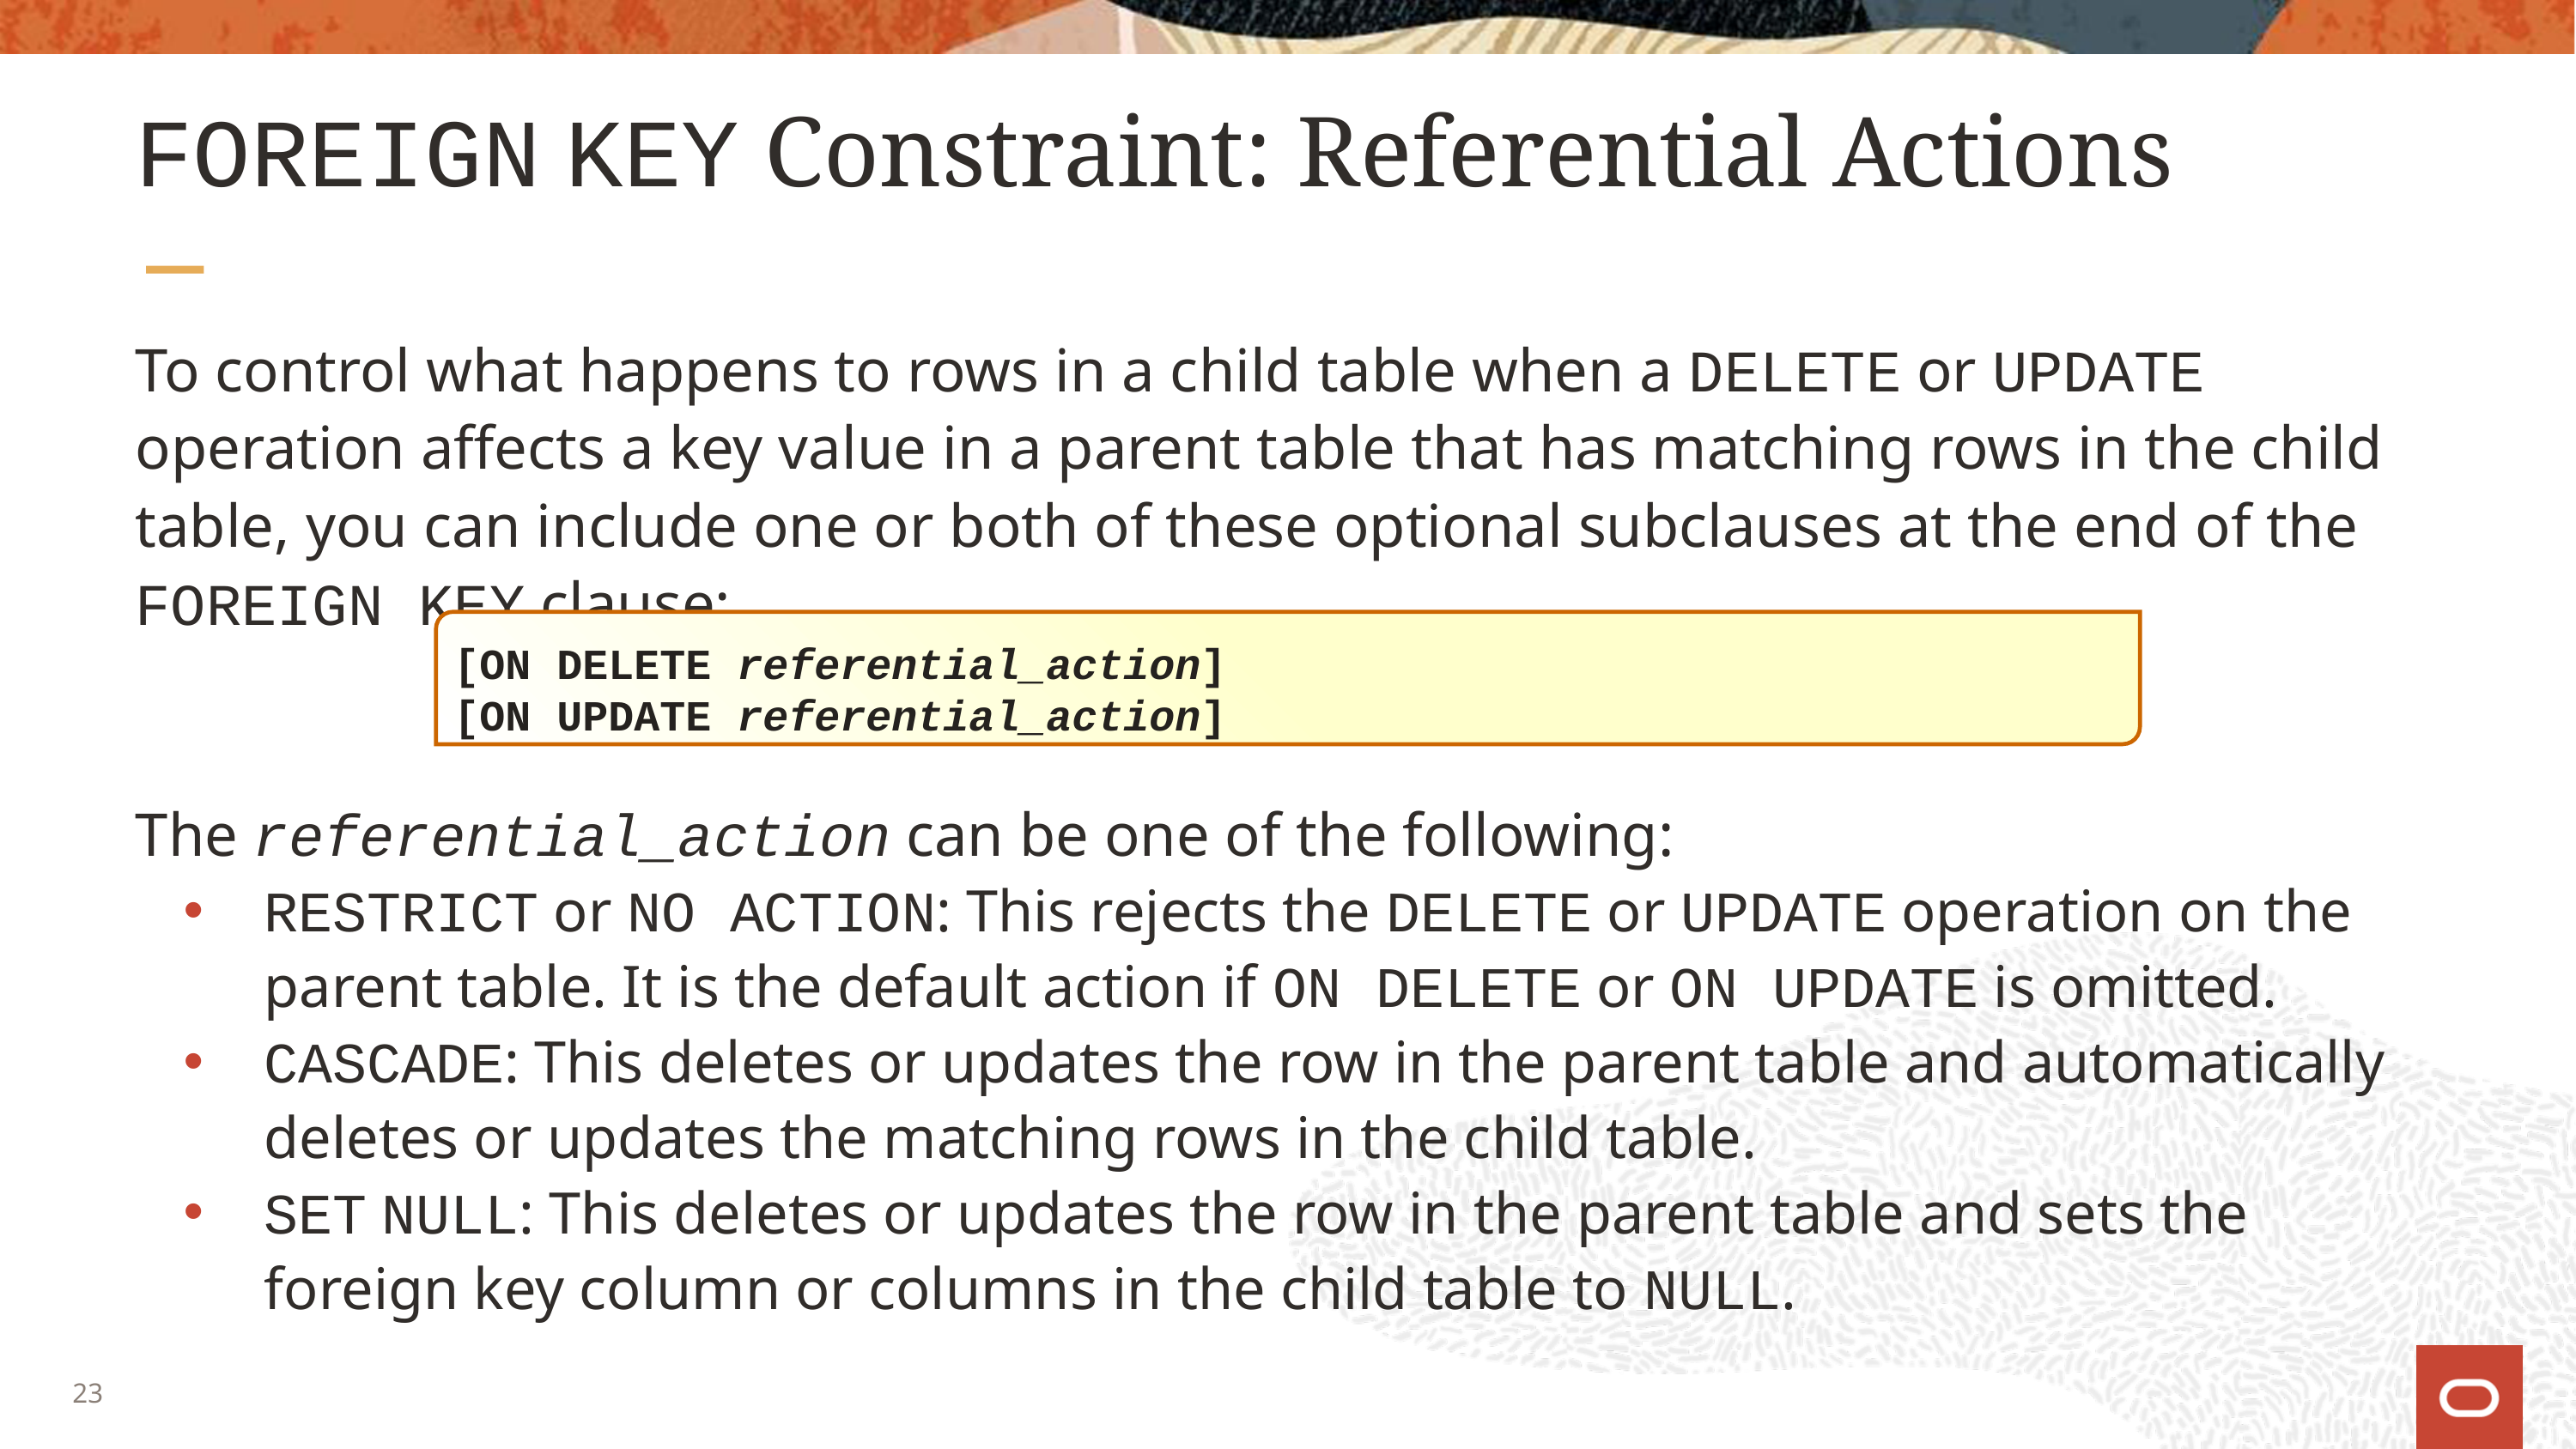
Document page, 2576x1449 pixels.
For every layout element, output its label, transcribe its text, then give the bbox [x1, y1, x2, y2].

title FOREIGN KEY Constraint: Referential Actions [131, 86, 2445, 252]
text_box [ON DELETE referential_action] [ON UPDATE referential_action] [435, 611, 2141, 744]
picture [0, 0, 2576, 54]
picture [2416, 1345, 2523, 1449]
text_box To control what happens to rows in a child table when a DELETE or UPDATE operation affects a key value in a parent table that has matching rows in the child table, you can include one or both of these optional subclauses at the end of the FOREIGN KEY clause: The referential_action can be one of the following: RESTRICT or NO ACTION: This rejects the DELETE or UPDATE operation on the parent table. It is the default action if ON DELETE or ON UPDATE is omitted. CASCADE: This deletes or updates the row in the parent table and automatically deletes or updates the matching rows in the child table. SET NULL: This deletes or updates the row in the parent table and sets the foreign key column or columns in the child table to NULL. [131, 322, 2445, 1325]
